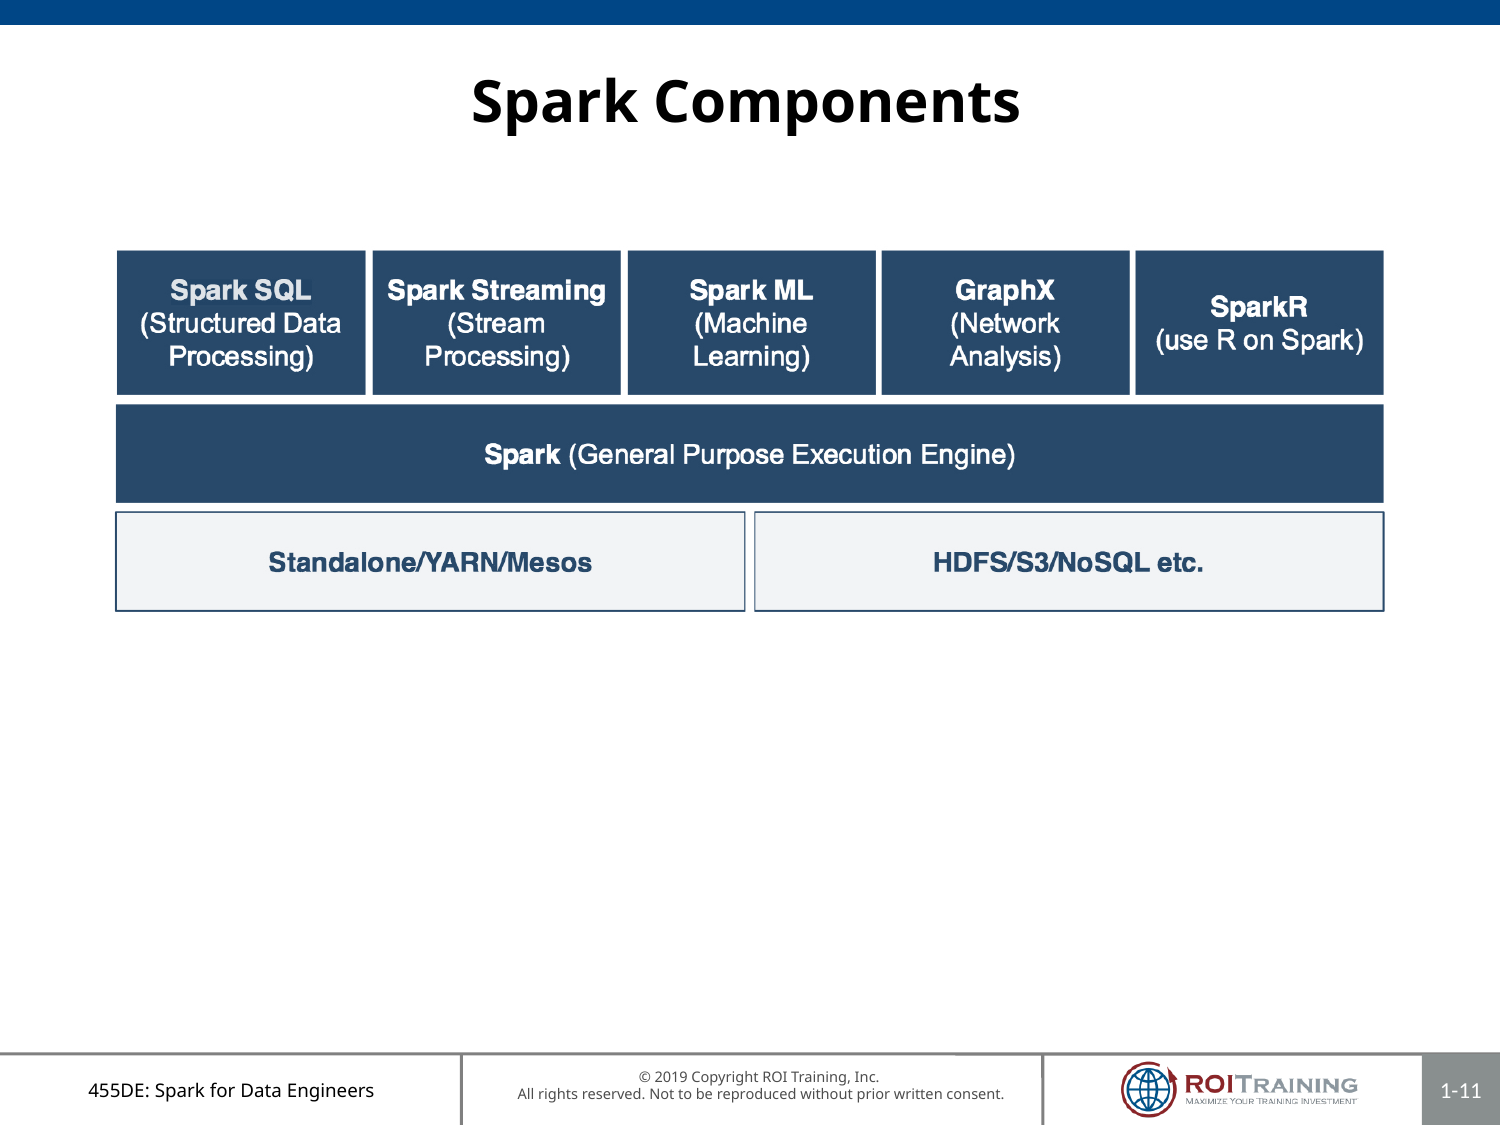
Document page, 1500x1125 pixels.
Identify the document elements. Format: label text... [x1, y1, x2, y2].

title Spark Components [172, 47, 1322, 151]
picture [104, 237, 1395, 628]
picture [1113, 1060, 1362, 1118]
